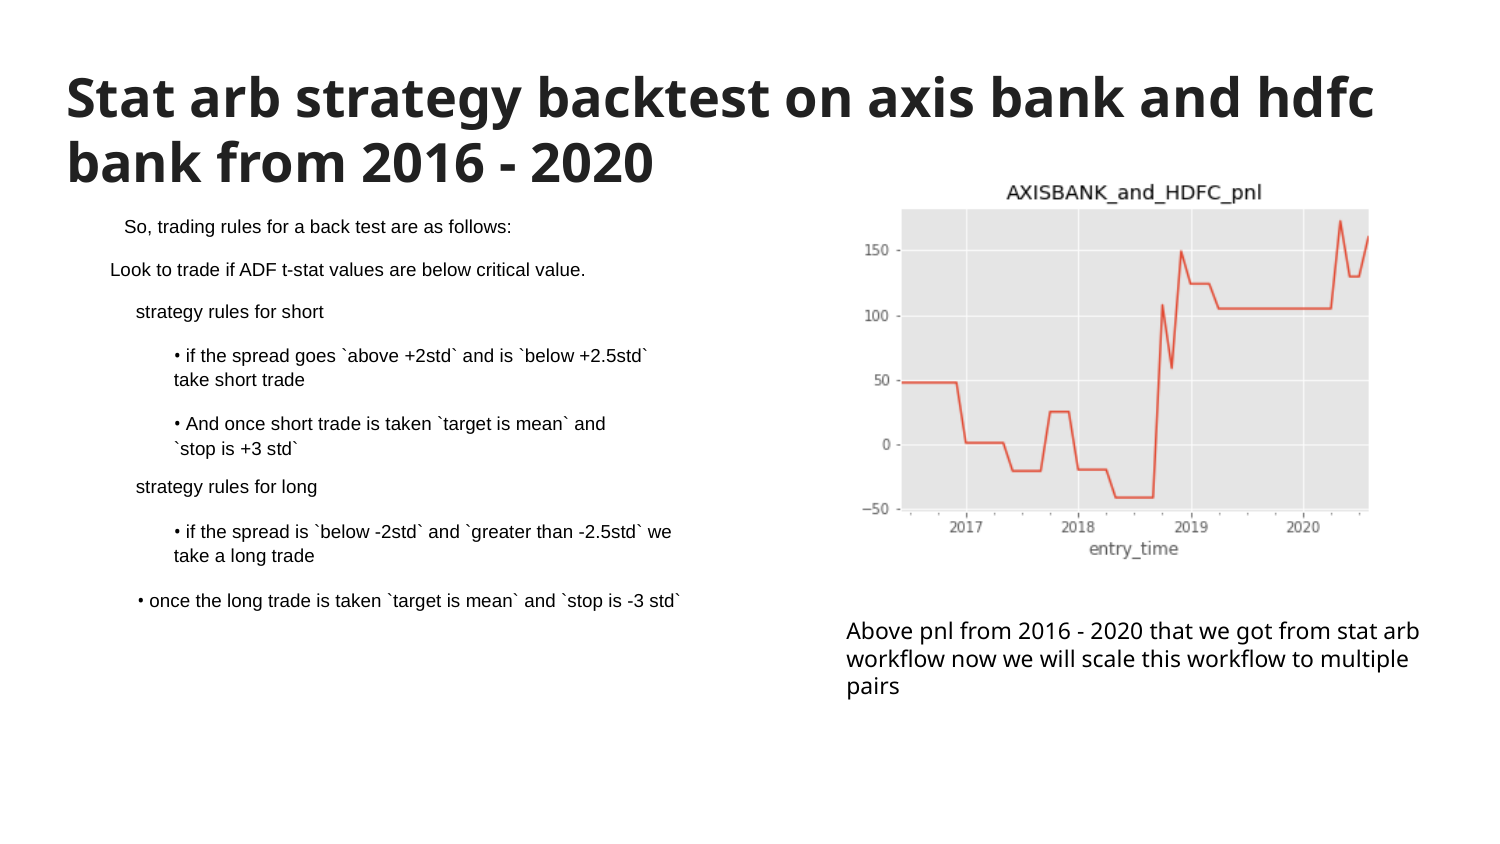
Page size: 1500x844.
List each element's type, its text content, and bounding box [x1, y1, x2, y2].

list So, trading rules for a back test are as follows: Look to trade if ADF t-stat values are below critical value. strategy rules for short • if the spread goes `above +2std` and is `below +2.5std` take short trade • And once short trade is taken `target is mean` and `stop is +3 std` strategy rules for long • if the spread is `below -2std` and `greater than -2.5std` we take a long trade • once the long trade is taken `target is mean` and `stop is -3 std` [0, 195, 847, 753]
title Stat arb strategy backtest on axis bank and hdfc bank from 2016 - 2020 [51, 48, 1449, 180]
text_box Above pnl from 2016 - 2020 that we got from stat arb workflow now we will scale this workflow to multiple pairs [831, 601, 1454, 801]
picture [824, 159, 1429, 562]
